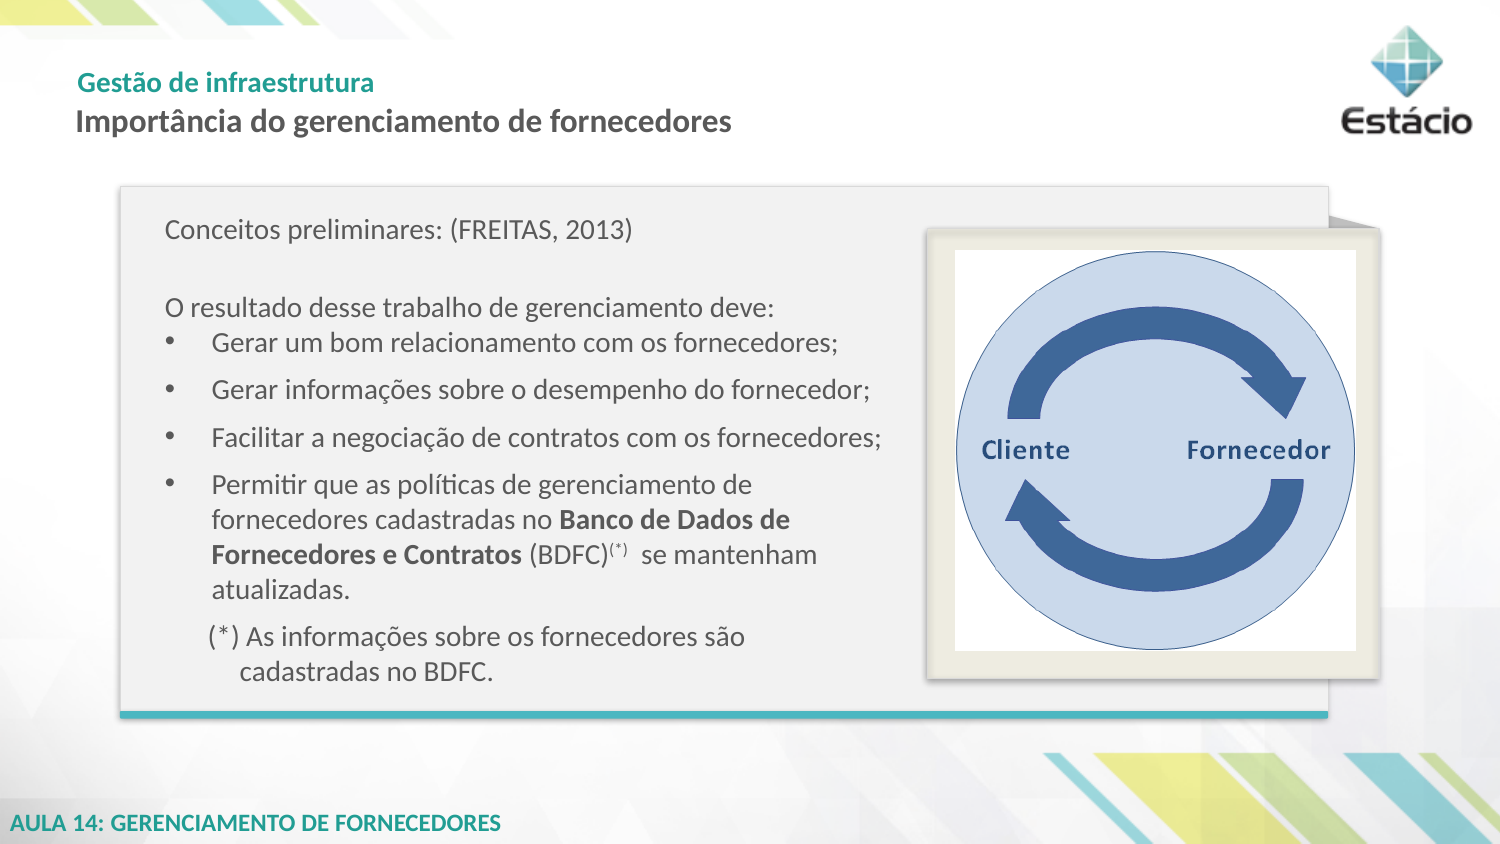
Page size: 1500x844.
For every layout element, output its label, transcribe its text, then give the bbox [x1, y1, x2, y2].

text_box [1333, 215, 1373, 226]
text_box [927, 228, 1380, 679]
text_box Conceitos preliminares: (FREITAS, 2013) O resultado desse trabalho de gerenciamento deve: Gerar um bom relacionamento com os fornecedores; Gerar informações sobre o desempenho do fornecedor; Facilitar a negociação de contratos com os fornecedores; Permitir que as políticas de gerenciamento de fornecedores cadastradas no Banco de Dados de Fornecedores e Contratos (BDFC)(*) se mantenham atualizadas. (*) As informações sobre os fornecedores são cadastradas no BDFC. [150, 203, 905, 695]
picture [0, 0, 1500, 844]
text_box Importância do gerenciamento de fornecedores [60, 92, 1065, 147]
text_box [119, 710, 1329, 720]
text_box [119, 185, 1329, 710]
